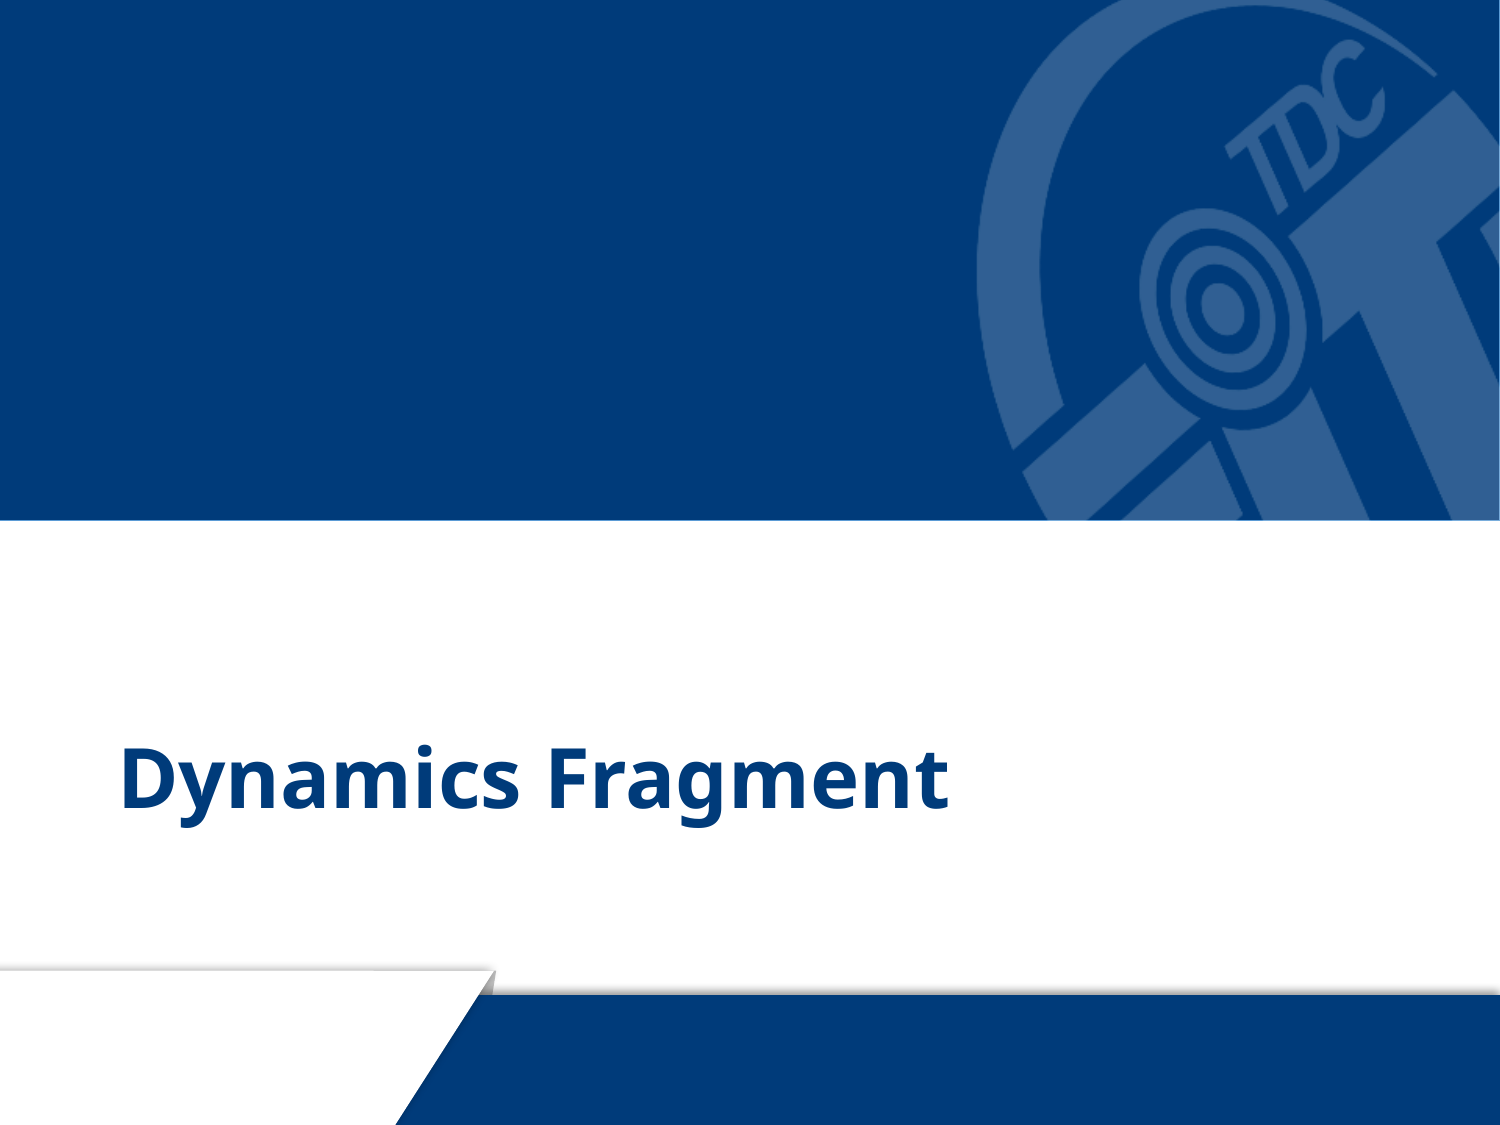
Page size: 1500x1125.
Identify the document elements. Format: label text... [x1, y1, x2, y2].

title Dynamics Fragment [102, 635, 1397, 928]
